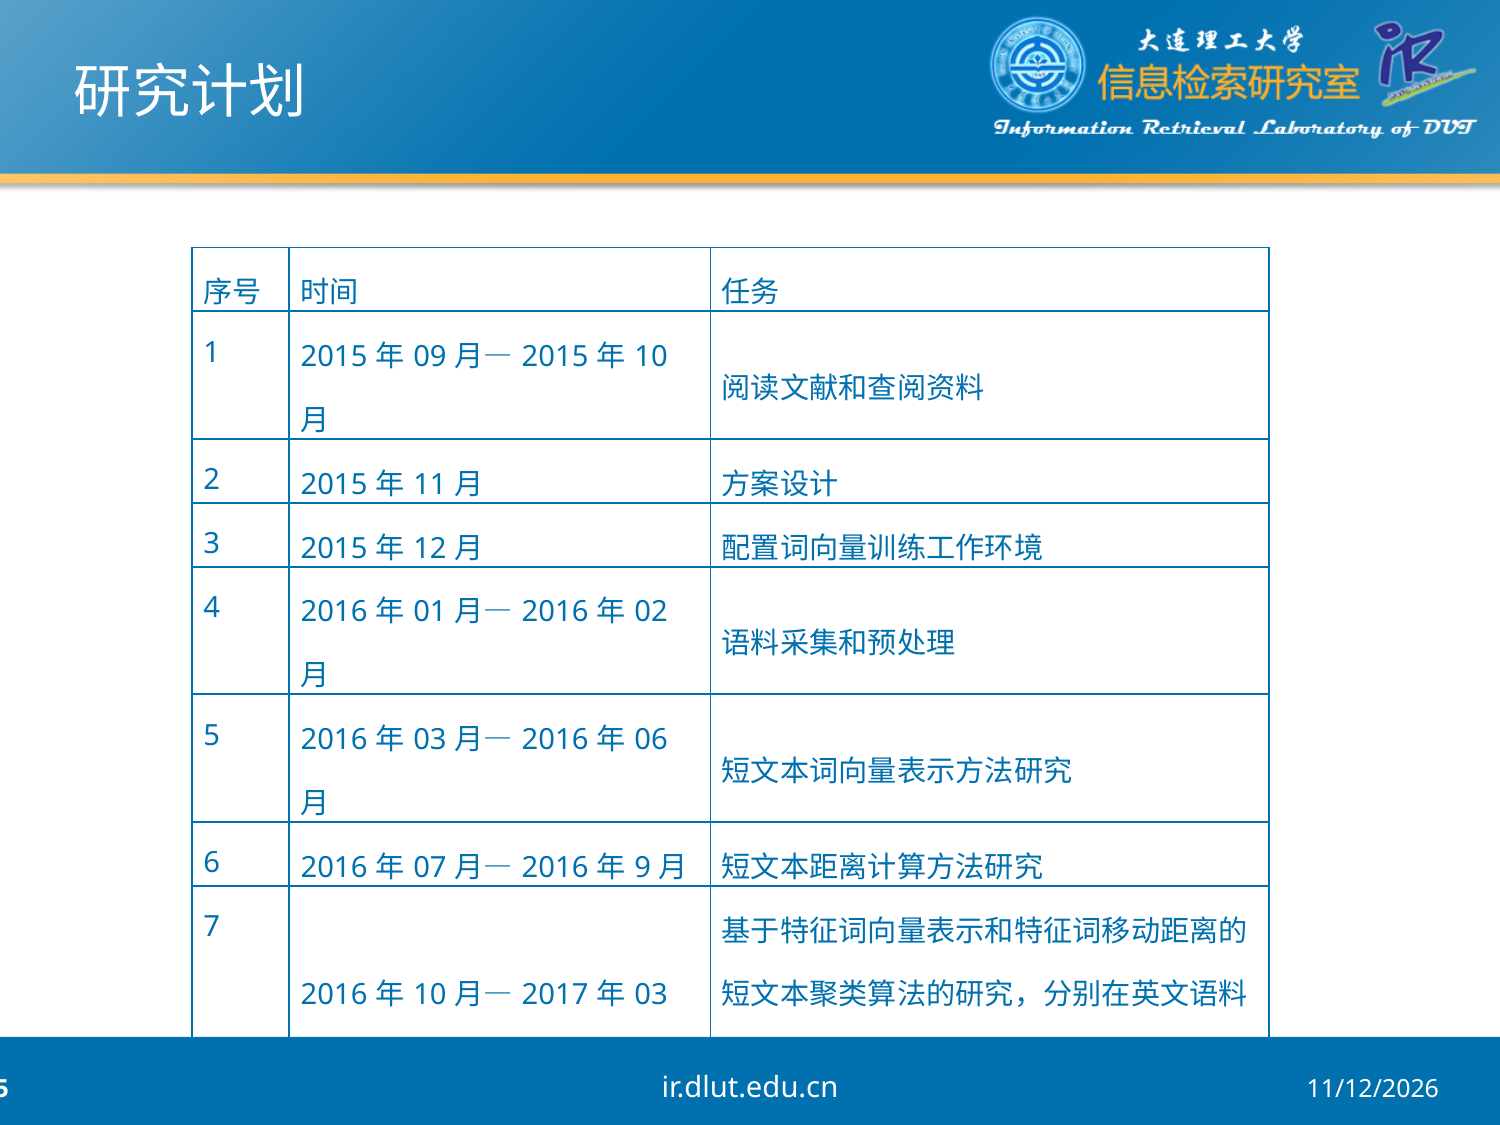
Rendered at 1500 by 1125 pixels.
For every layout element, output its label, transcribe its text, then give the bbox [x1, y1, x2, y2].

table_header 任务 [711, 248, 1268, 310]
table_cell 6 [193, 823, 288, 885]
title 研究计划 [58, 45, 944, 133]
table_cell 语料采集和预处理 [711, 568, 1268, 693]
table_cell 1 [193, 312, 288, 438]
table_cell 方案设计 [711, 440, 1268, 502]
table_cell 阅读文献和查阅资料 [711, 312, 1268, 438]
table_cell 2016年10月—2017年03月 [290, 887, 710, 1125]
table_cell 基于特征词向量表示和特征词移动距离的短文本聚类算法的研究，分别在英文语料集和中文语料集进行实验，并根据实验结果调整相关参数和模型。 [711, 887, 1268, 1125]
table_cell 短文本距离计算方法研究 [711, 823, 1268, 885]
table_cell 配置词向量训练工作环境 [711, 504, 1268, 566]
table_cell 2015年09月—2015年10月 [290, 312, 710, 438]
table_cell 短文本词向量表示方法研究 [711, 695, 1268, 821]
table_header 时间 [290, 248, 710, 310]
table_cell 5 [193, 695, 288, 821]
table_cell 2015年12月 [290, 504, 710, 566]
table_cell 2016年07月—2016年9月 [290, 823, 710, 885]
picture [0, 0, 1500, 1125]
table_cell 2 [193, 440, 288, 502]
table_cell 2015年11月 [290, 440, 710, 502]
table_cell 3 [193, 504, 288, 566]
table_cell 2016年03月—2016年06月 [290, 695, 710, 821]
table_header 序号 [193, 248, 288, 310]
table_cell 7 [193, 887, 288, 1125]
table_cell 4 [193, 568, 288, 693]
table_cell 2016年01月—2016年02月 [290, 568, 710, 693]
